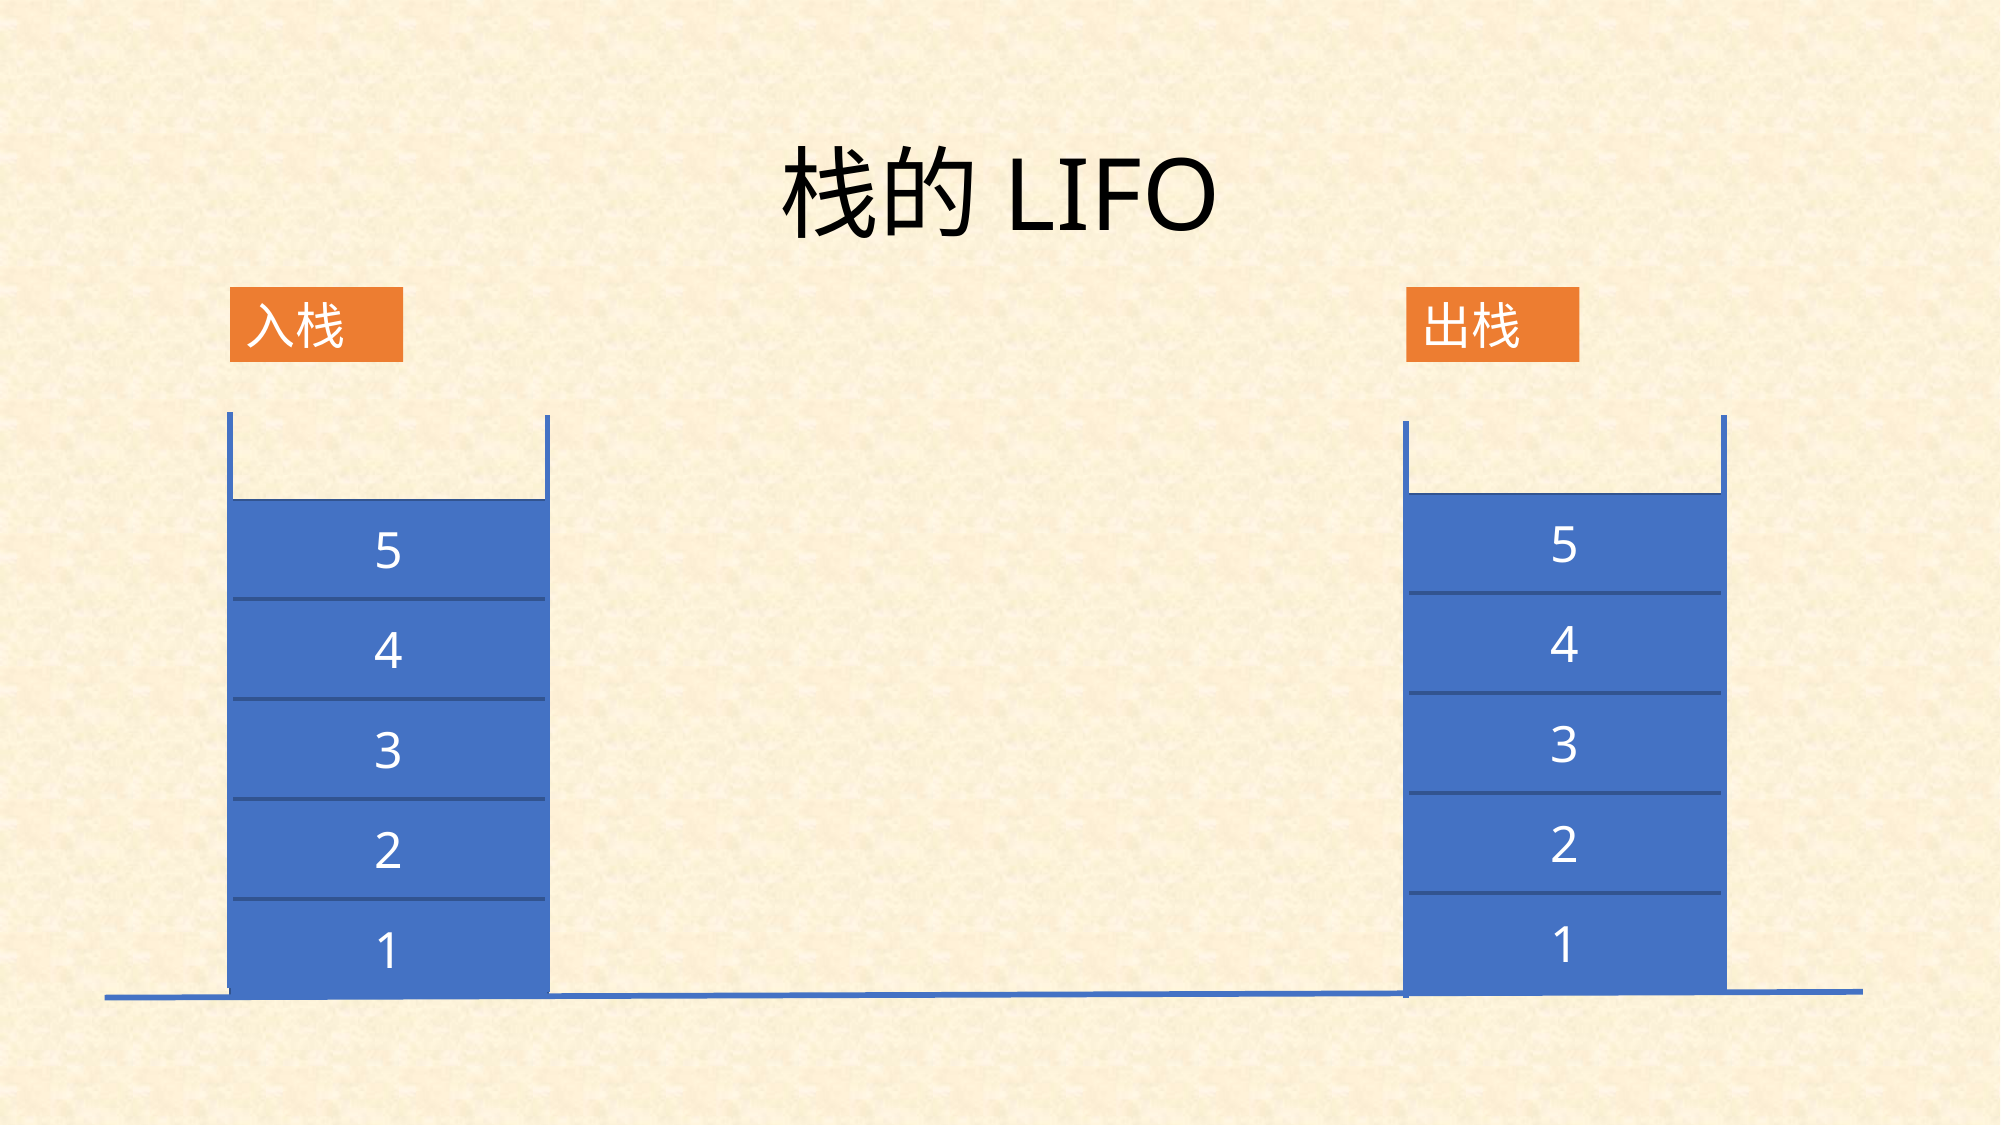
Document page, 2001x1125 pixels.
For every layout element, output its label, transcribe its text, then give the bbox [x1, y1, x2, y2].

picture [0, 0, 2001, 1125]
text_box 4 [1409, 593, 1721, 693]
text_box 3 [1409, 693, 1721, 793]
text_box 4 [233, 599, 545, 699]
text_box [1407, 991, 1863, 998]
text_box 5 [1409, 493, 1721, 593]
text_box 2 [233, 799, 545, 899]
text_box 栈的LIFO [336, 123, 1663, 259]
text_box 入栈 [230, 287, 404, 362]
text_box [104, 991, 1406, 998]
text_box 3 [233, 699, 545, 799]
text_box 2 [1409, 793, 1721, 893]
text_box 5 [233, 499, 545, 599]
text_box 出栈 [1406, 287, 1580, 362]
text_box 1 [229, 899, 545, 991]
text_box 1 [1409, 893, 1721, 990]
